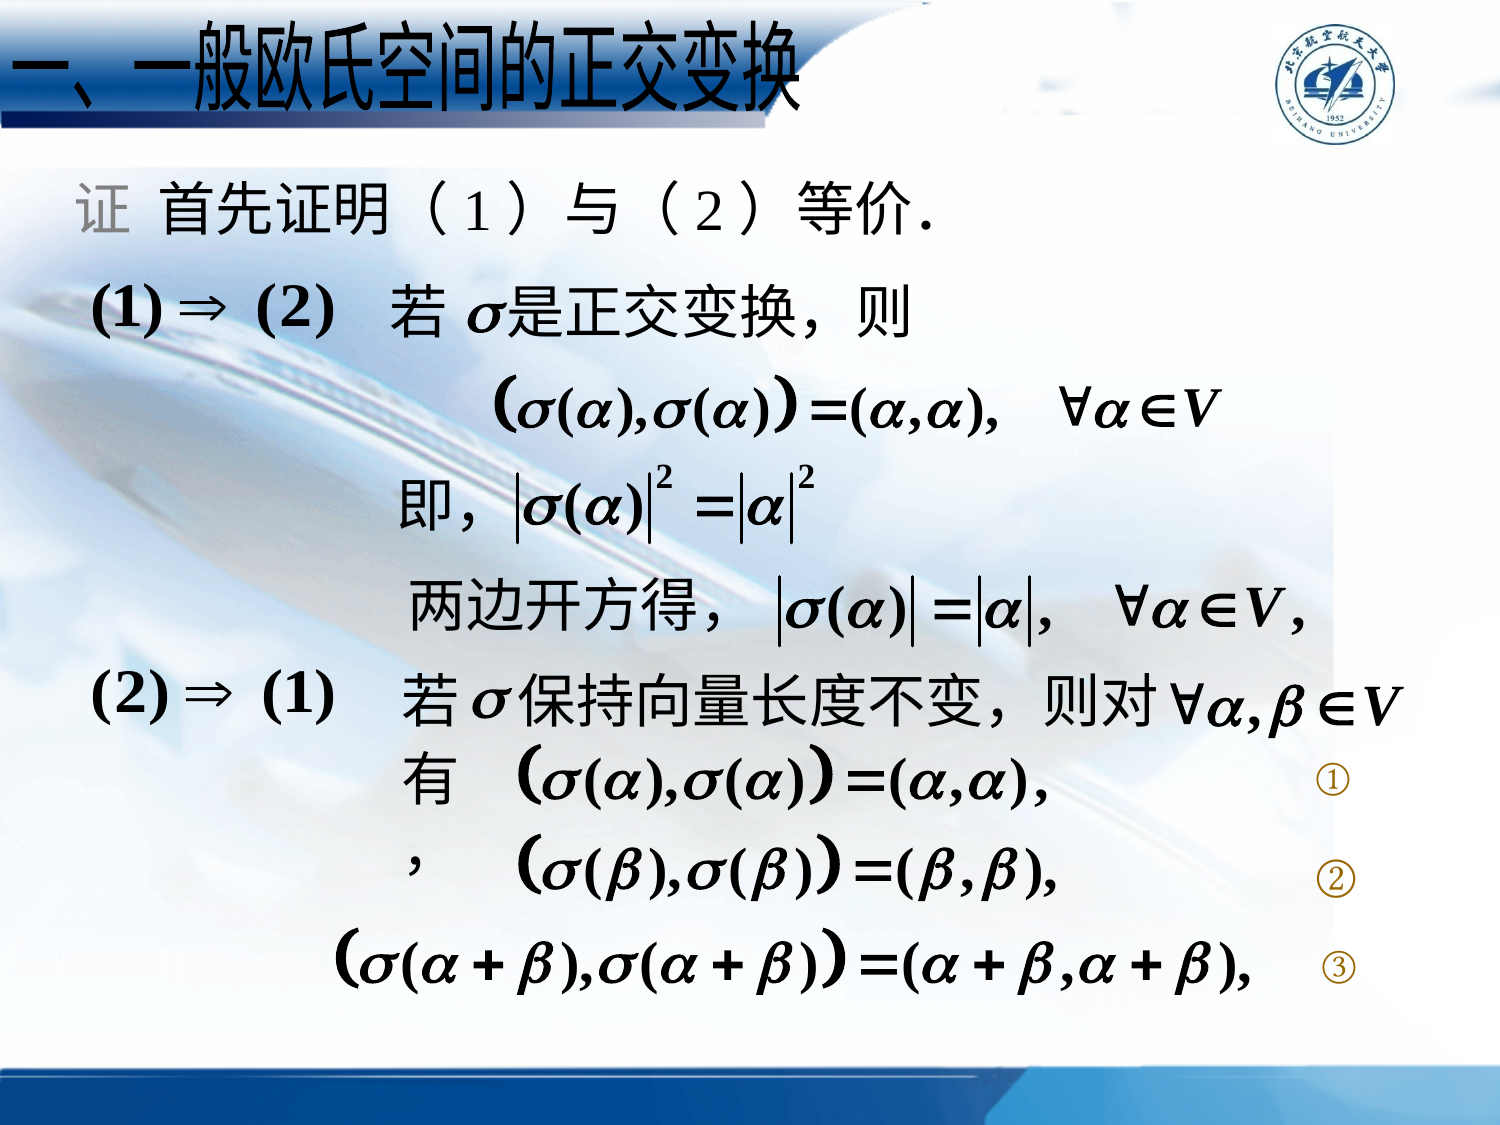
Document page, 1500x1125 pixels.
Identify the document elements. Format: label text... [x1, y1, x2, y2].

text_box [515, 751, 1395, 824]
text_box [332, 925, 1383, 1008]
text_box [386, 656, 1462, 743]
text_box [381, 454, 949, 549]
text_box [392, 560, 1308, 652]
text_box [81, 269, 347, 353]
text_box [374, 267, 1250, 354]
text_box 有， [386, 750, 513, 890]
text_box 证 首先证明（1）与（2）等价． [58, 164, 1181, 250]
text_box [515, 831, 1407, 919]
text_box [81, 655, 347, 739]
picture [0, 0, 1500, 1125]
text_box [491, 372, 1231, 452]
